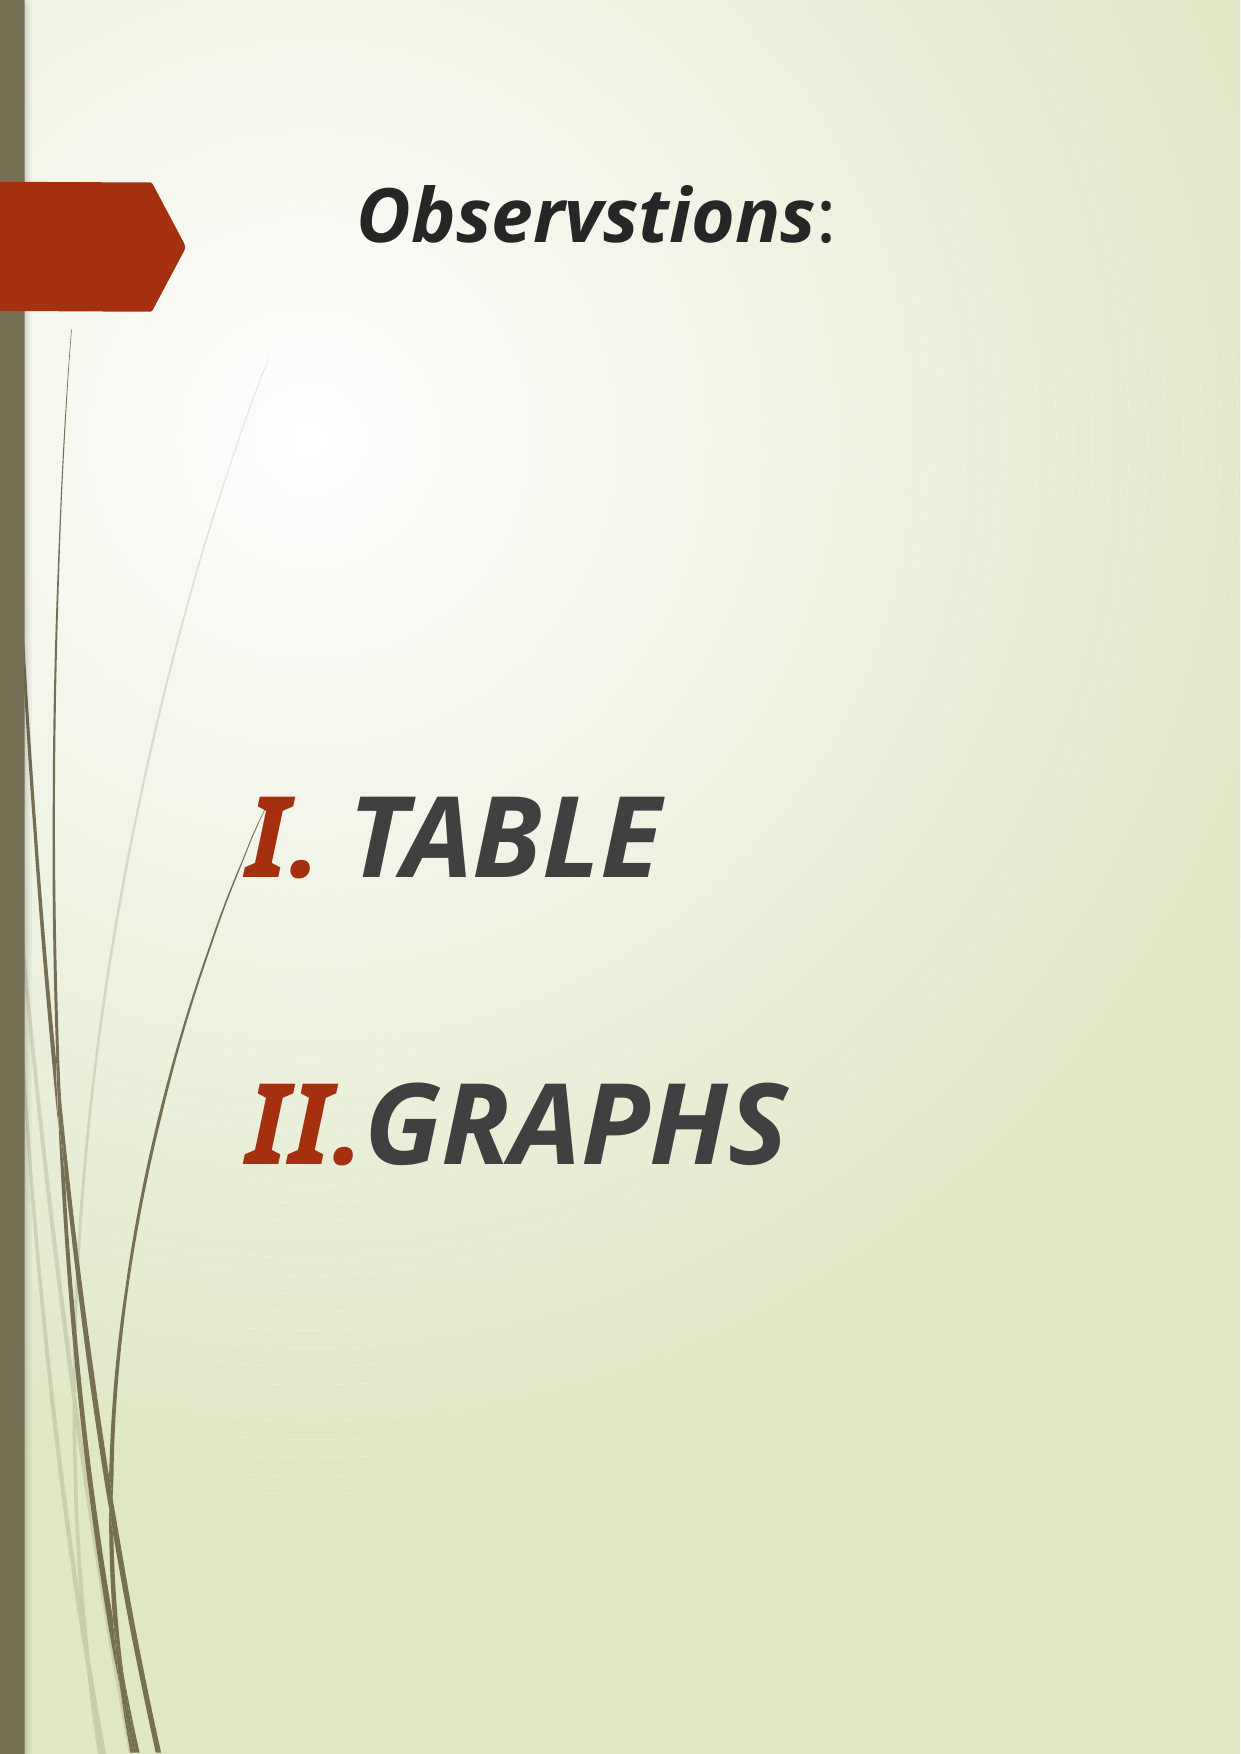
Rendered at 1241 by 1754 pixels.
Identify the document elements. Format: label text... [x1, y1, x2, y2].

list TABLE GRAPHS [231, 622, 974, 1392]
title Observstions: [263, 159, 1158, 488]
